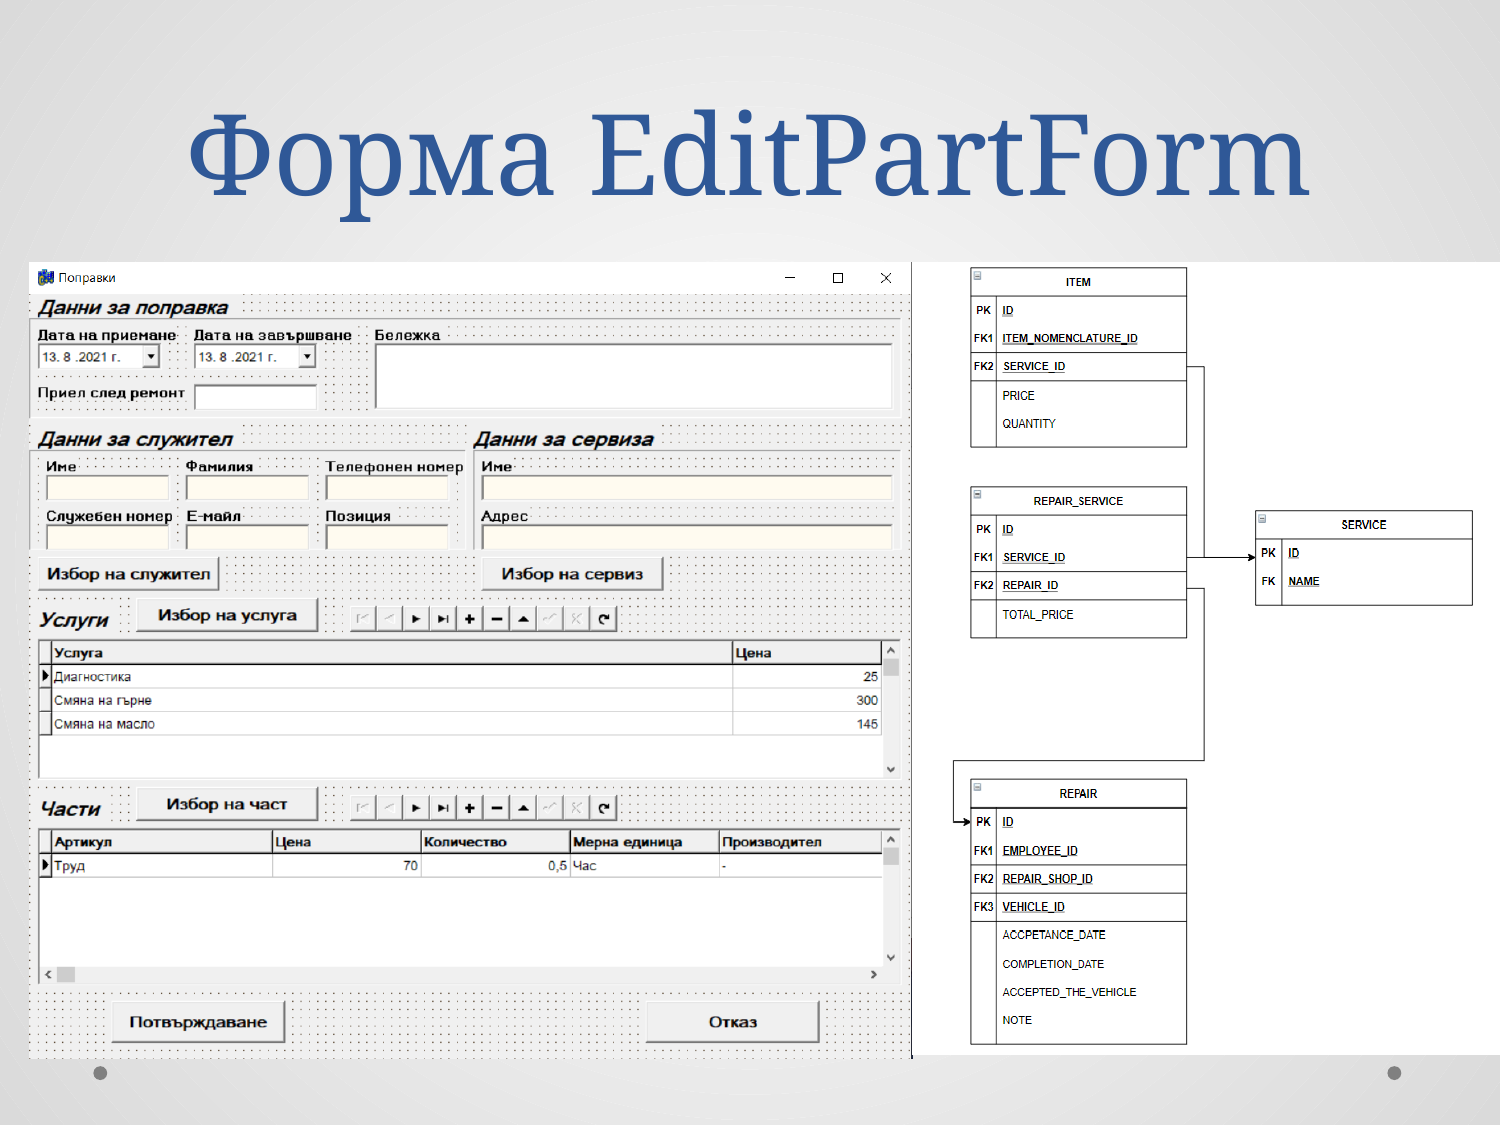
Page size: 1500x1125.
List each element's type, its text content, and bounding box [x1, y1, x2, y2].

picture [28, 262, 1500, 1059]
title Форма EditPartForm [75, 0, 1425, 225]
